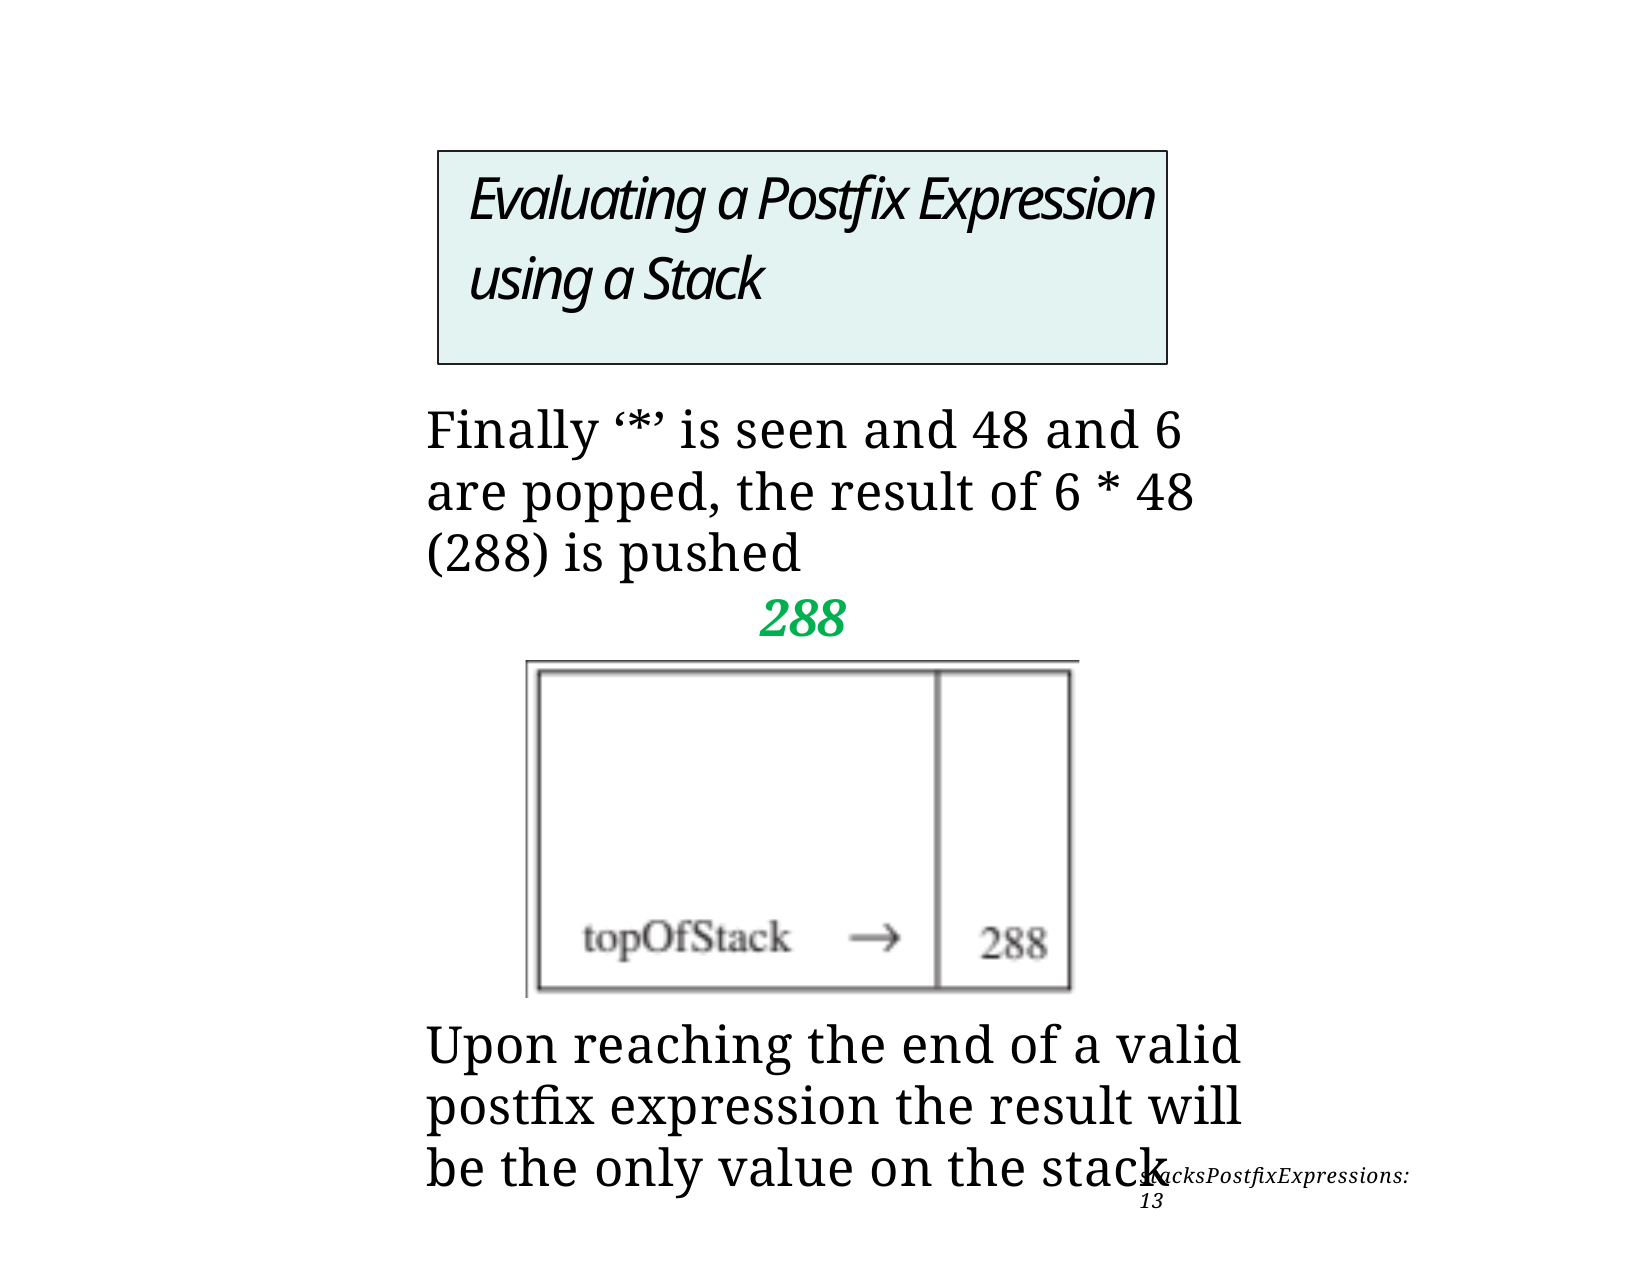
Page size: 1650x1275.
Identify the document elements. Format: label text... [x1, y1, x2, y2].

picture [525, 659, 1080, 999]
text_box Finally ‘*’ is seen and 48 and 6 are popped, the result of 6 * 48 (288) is pushed [424, 395, 1262, 582]
title Evaluating a Postfix Expression using a Stack [437, 151, 1168, 364]
text_box Upon reaching the end of a valid postfix expression the result will be the only value on the stack [424, 1010, 1262, 1197]
text_box 288 [276, 583, 1329, 648]
slide_number stacksPostfixExpressions: 13 [1137, 1162, 1430, 1275]
